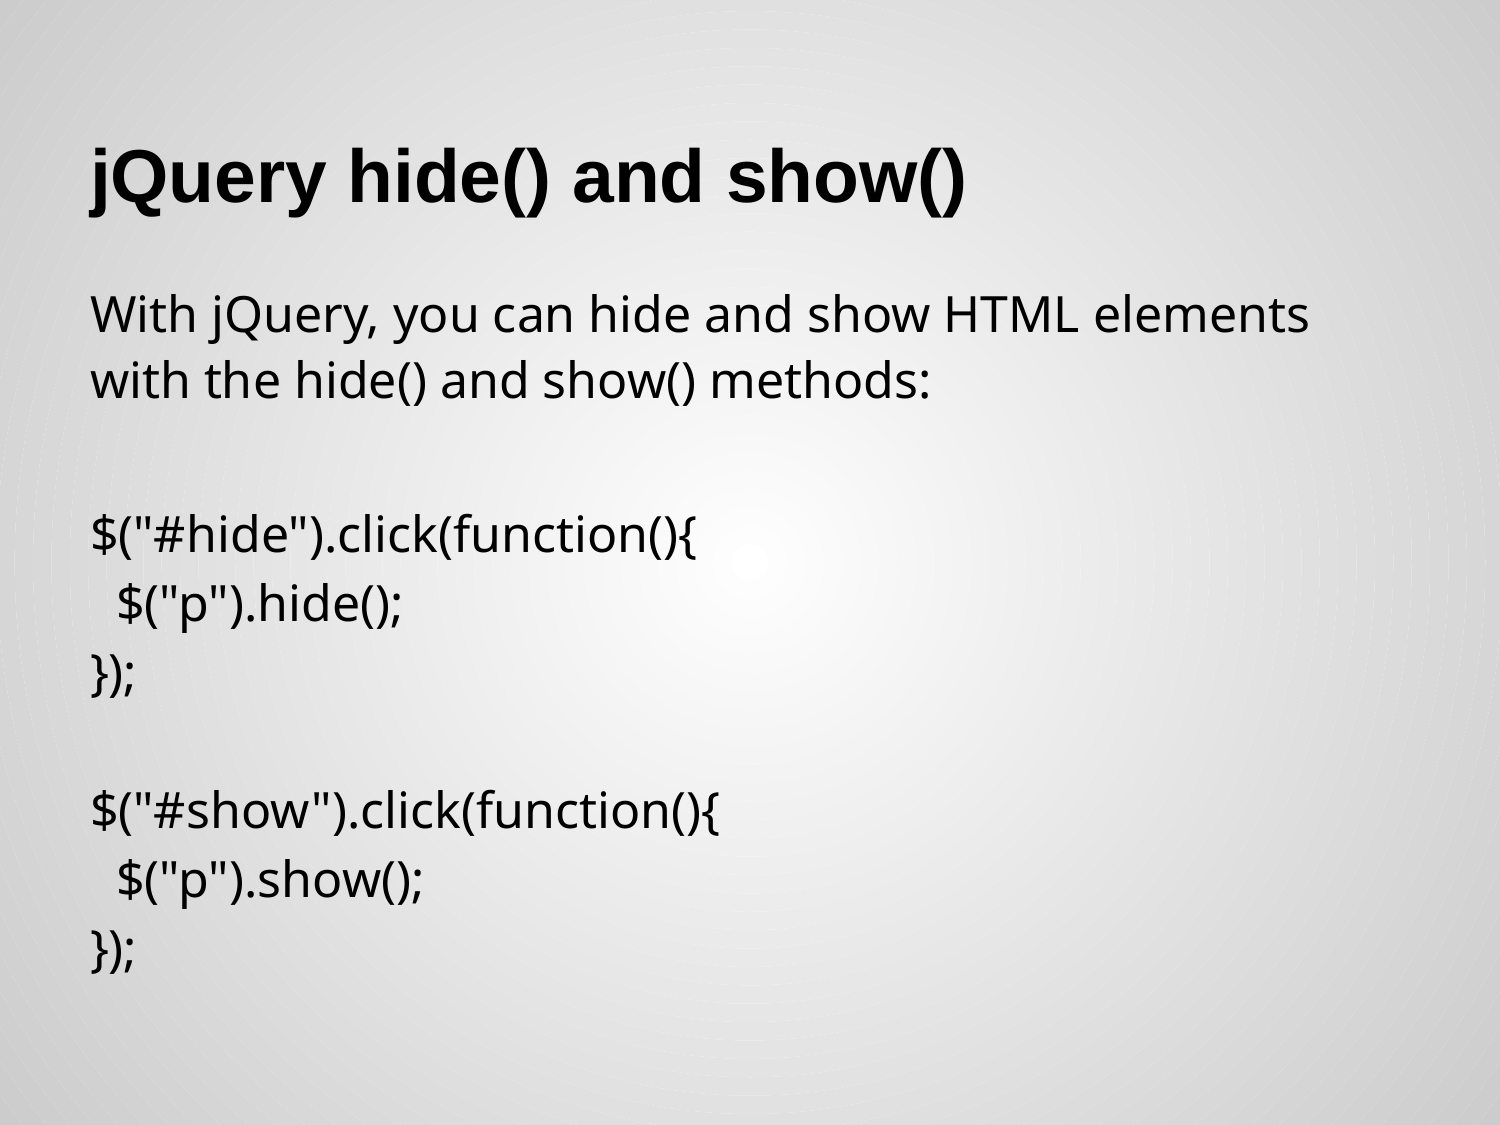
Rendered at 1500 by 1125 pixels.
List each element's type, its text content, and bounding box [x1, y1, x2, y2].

list With jQuery, you can hide and show HTML elements with the hide() and show() methods: $("#hide").click(function(){ $("p").hide(); }); $("#show").click(function(){ $("p").show(); }); [75, 262, 1425, 1078]
title jQuery hide() and show() [75, 45, 1425, 233]
